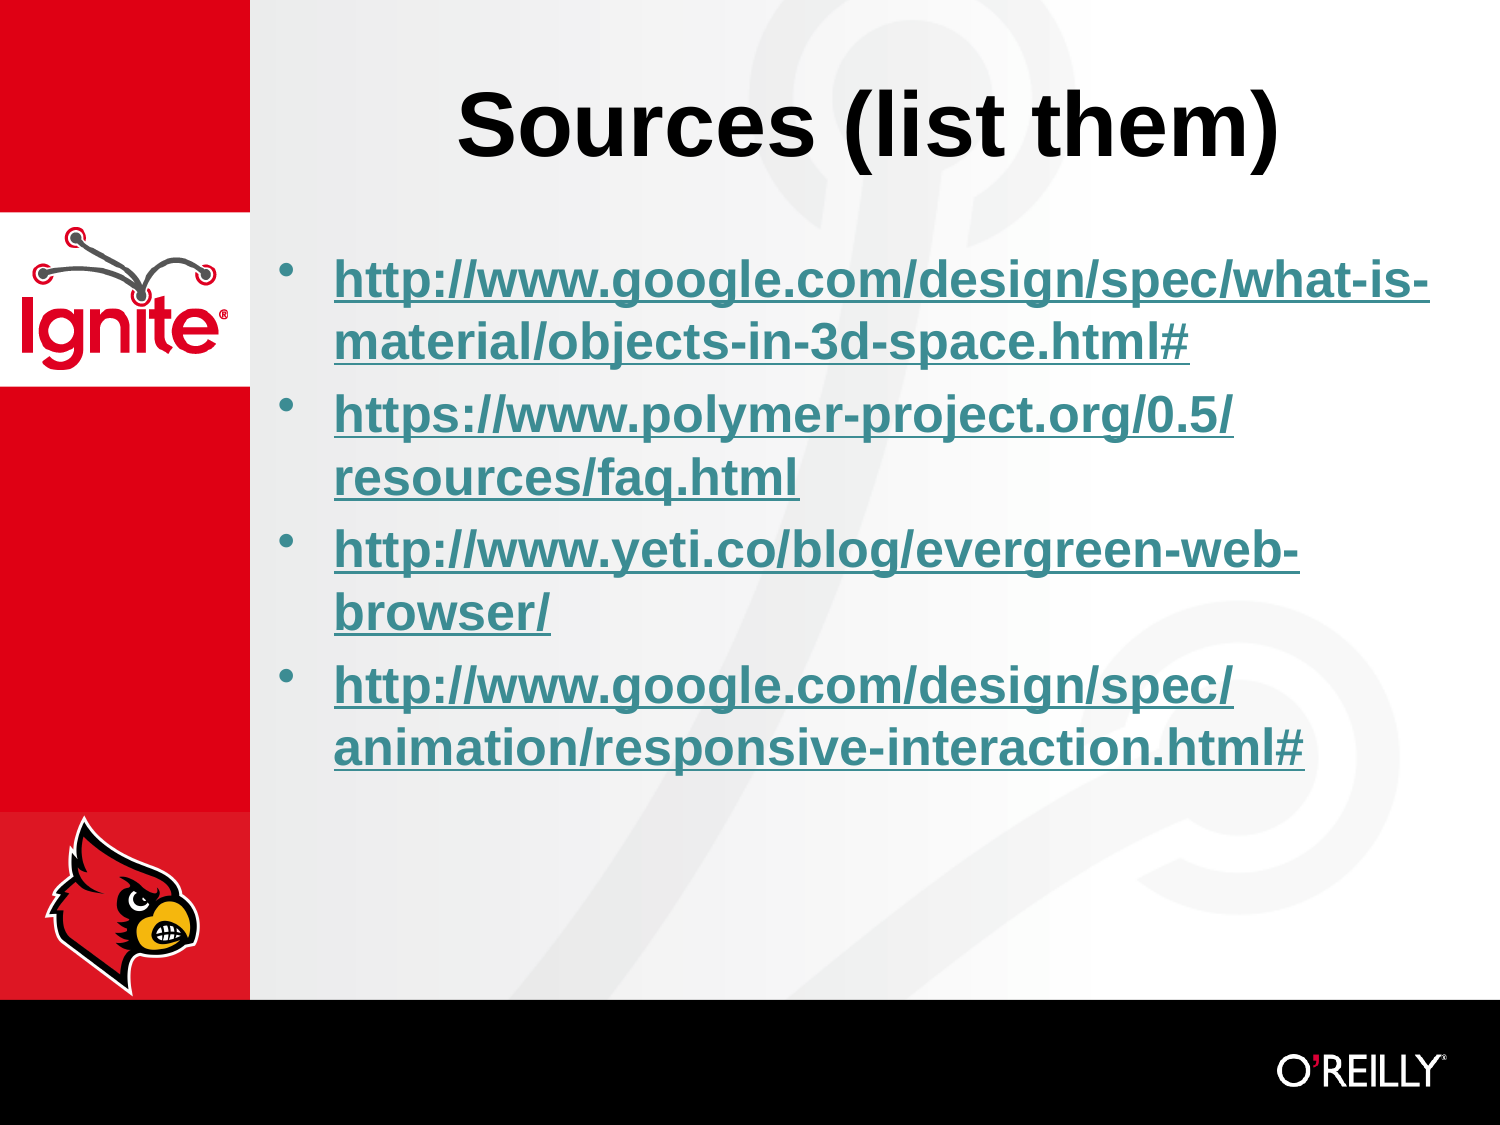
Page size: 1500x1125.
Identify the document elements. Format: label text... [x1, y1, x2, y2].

picture [0, 0, 1500, 999]
list http://www.google.com/design/spec/what-is-material/objects-in-3d-space.html# https://www.polymer-project.org/0.5/resources/faq.html http://www.yeti.co/blog/evergreen-web-browser/ http://www.google.com/design/spec/animation/responsive-interaction.html# [262, 237, 1475, 988]
picture [22, 227, 228, 370]
text_box [0, 999, 1500, 1125]
picture [1276, 1053, 1455, 1087]
title Sources (list them) [262, 24, 1475, 215]
